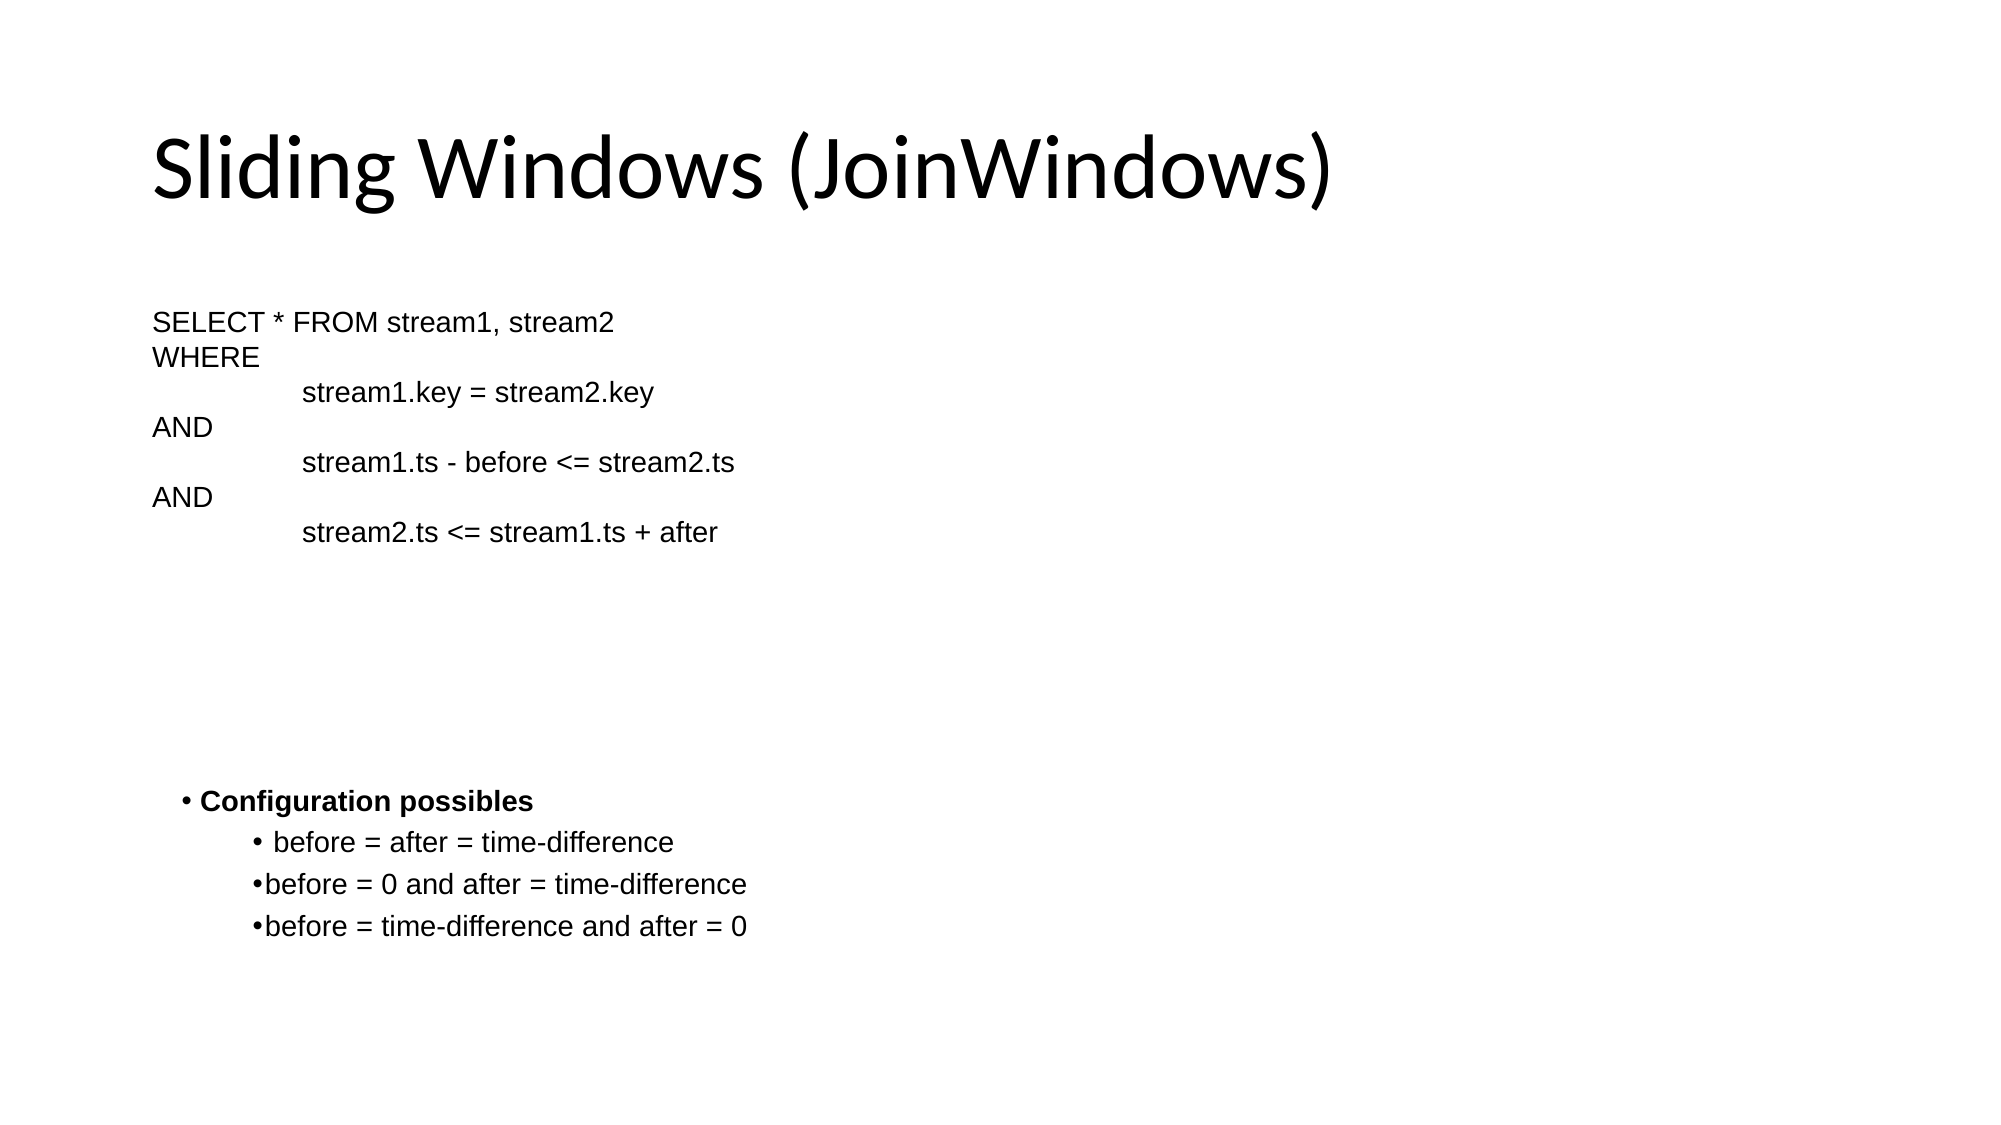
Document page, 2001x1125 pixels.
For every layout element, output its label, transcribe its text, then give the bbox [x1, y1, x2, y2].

title Sliding Windows (JoinWindows) [137, 59, 1863, 278]
list Configuration possibles before = after = time-difference before = 0 and after = time-difference before = time-difference and after = 0 [137, 770, 1863, 1014]
text_box SELECT * FROM stream1, stream2 WHERE stream1.key = stream2.key AND stream1.ts - before <= stream2.ts AND stream2.ts <= stream1.ts + after [137, 296, 1124, 556]
